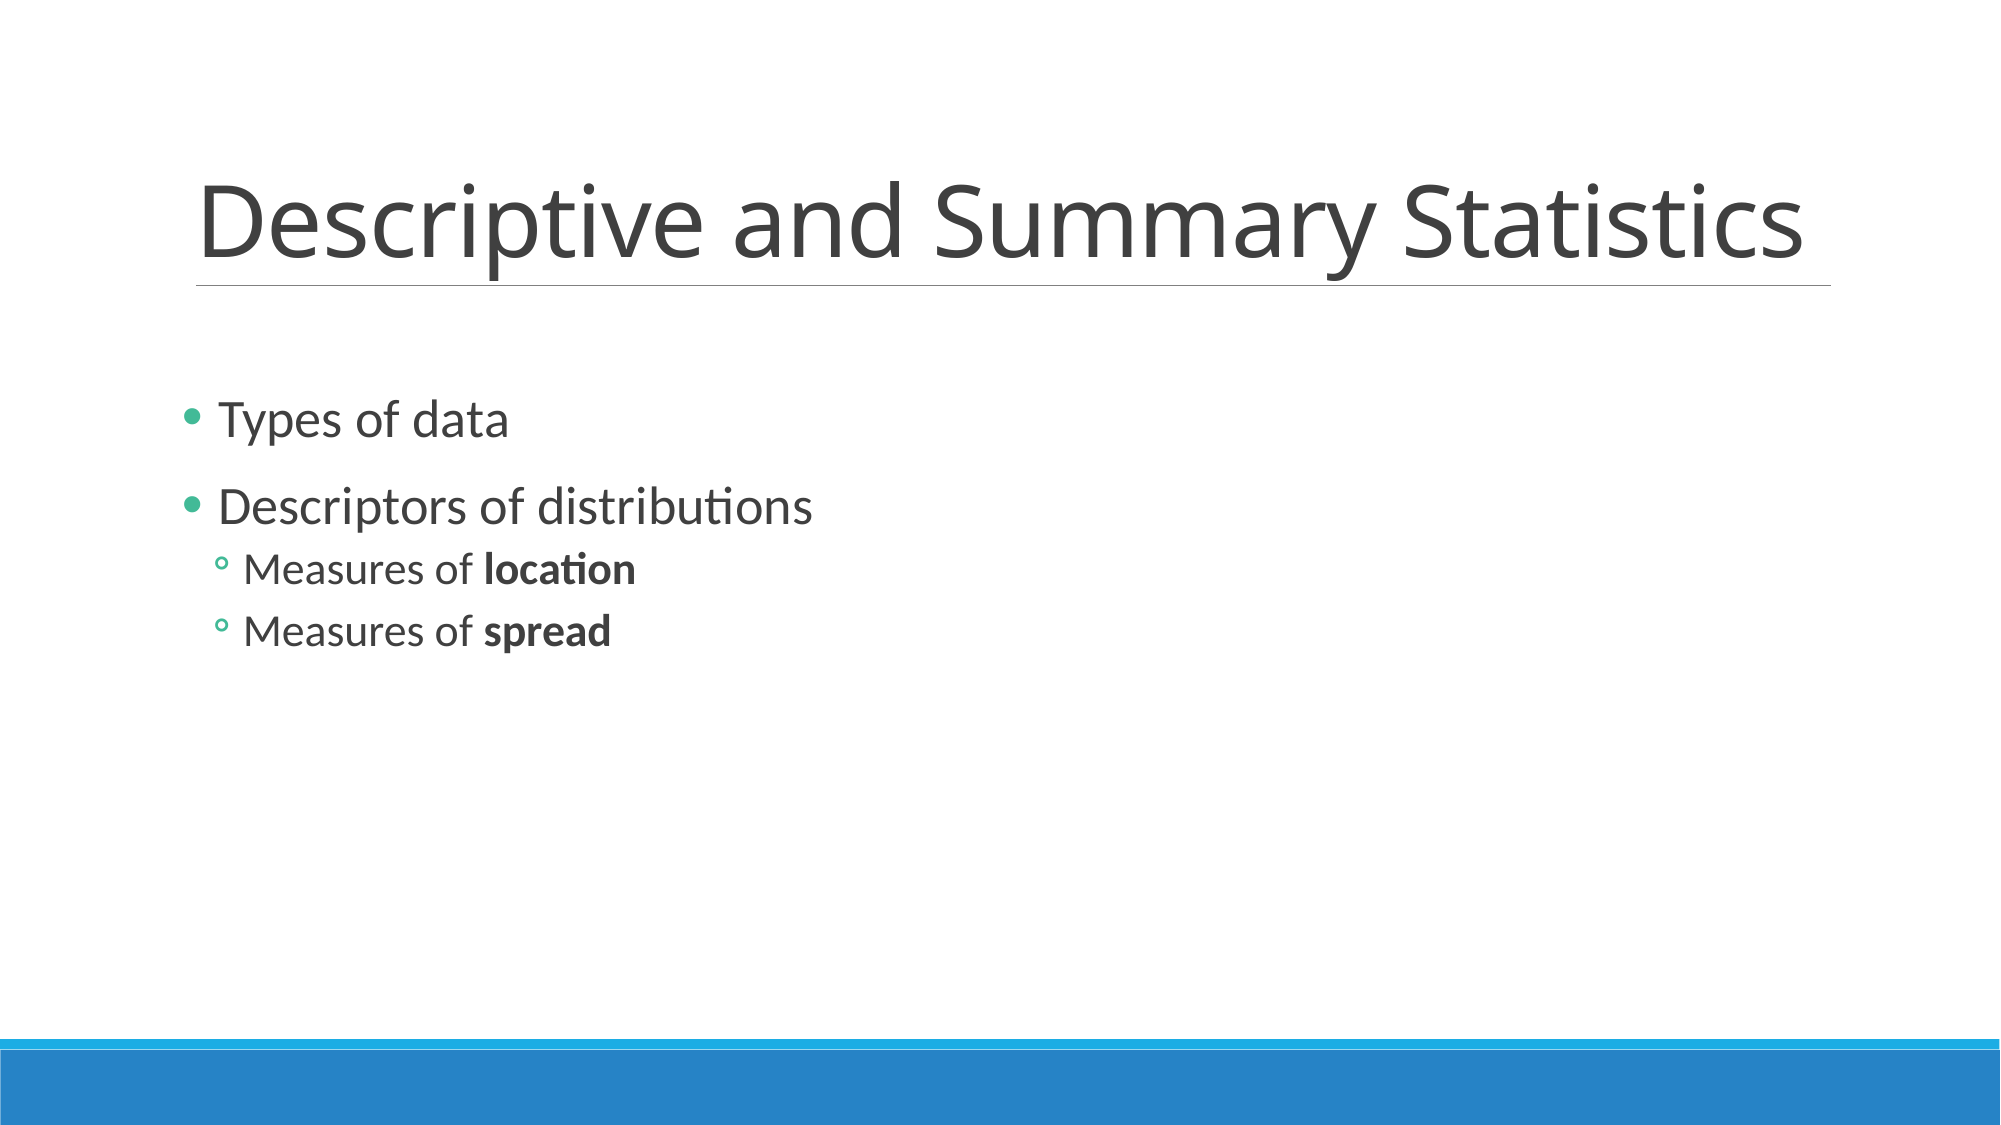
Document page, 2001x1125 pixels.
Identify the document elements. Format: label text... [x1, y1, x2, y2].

title Descriptive and Summary Statistics [180, 47, 1830, 285]
list Types of data Descriptors of distributions Measures of location Measures of spread [180, 302, 1830, 963]
